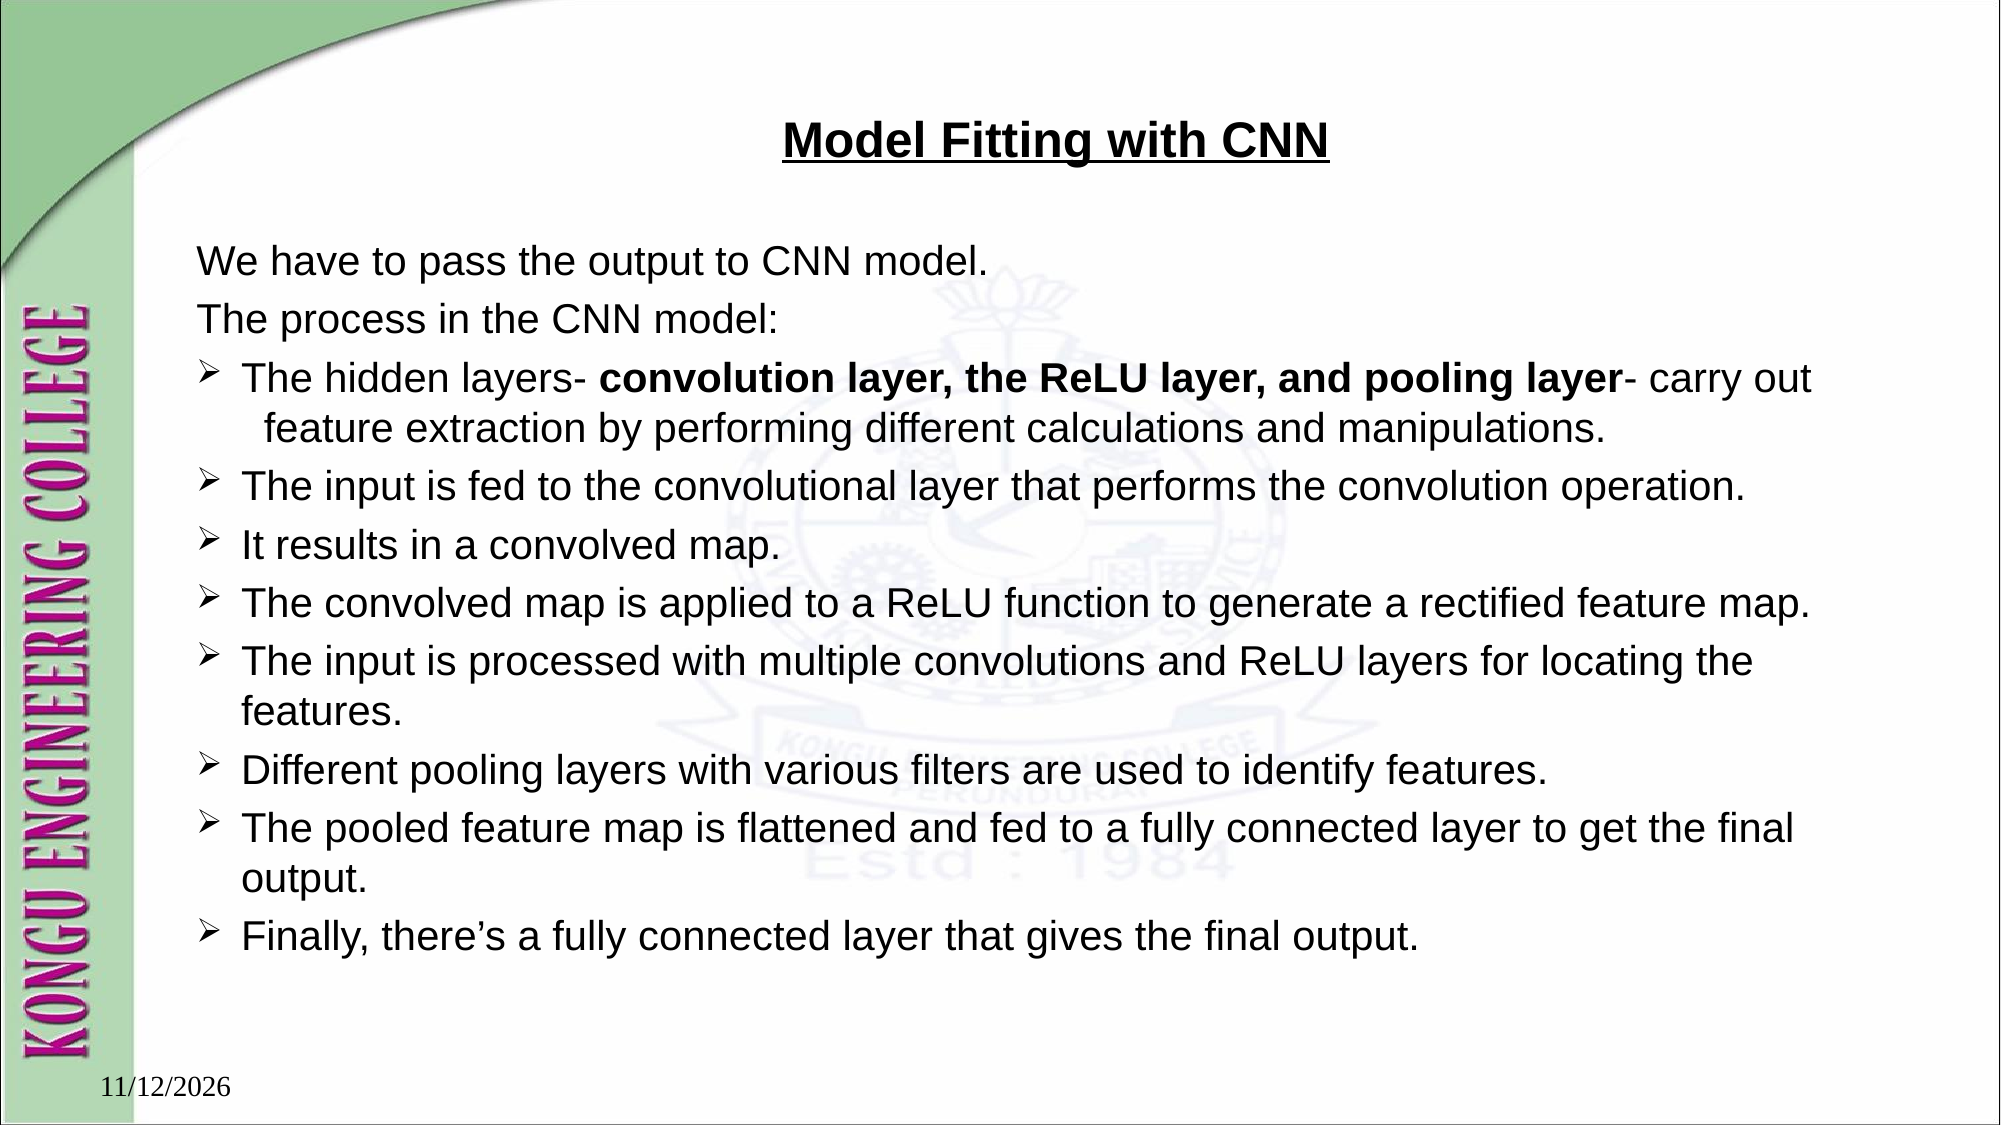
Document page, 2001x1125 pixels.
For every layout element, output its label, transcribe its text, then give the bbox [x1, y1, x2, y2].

picture [0, 0, 2001, 1125]
slide_number [99, 1042, 567, 1103]
list Model Fitting with CNN We have to pass the output to CNN model. The process in the CNN model: The hidden layers- convolution layer, the ReLU layer, and pooling layer- carry out feature extraction by performing different calculations and manipulations. The input is fed to the convolutional layer that performs the convolution operation. It results in a convolved map. The convolved map is applied to a ReLU function to generate a rectified feature map. The input is processed with multiple convolutions and ReLU layers for locating the features. Different pooling layers with various filters are used to identify features. The pooled feature map is flattened and fed to a fully connected layer to get the final output. Finally, there’s a fully connected layer that gives the final output. [181, 99, 1932, 1043]
